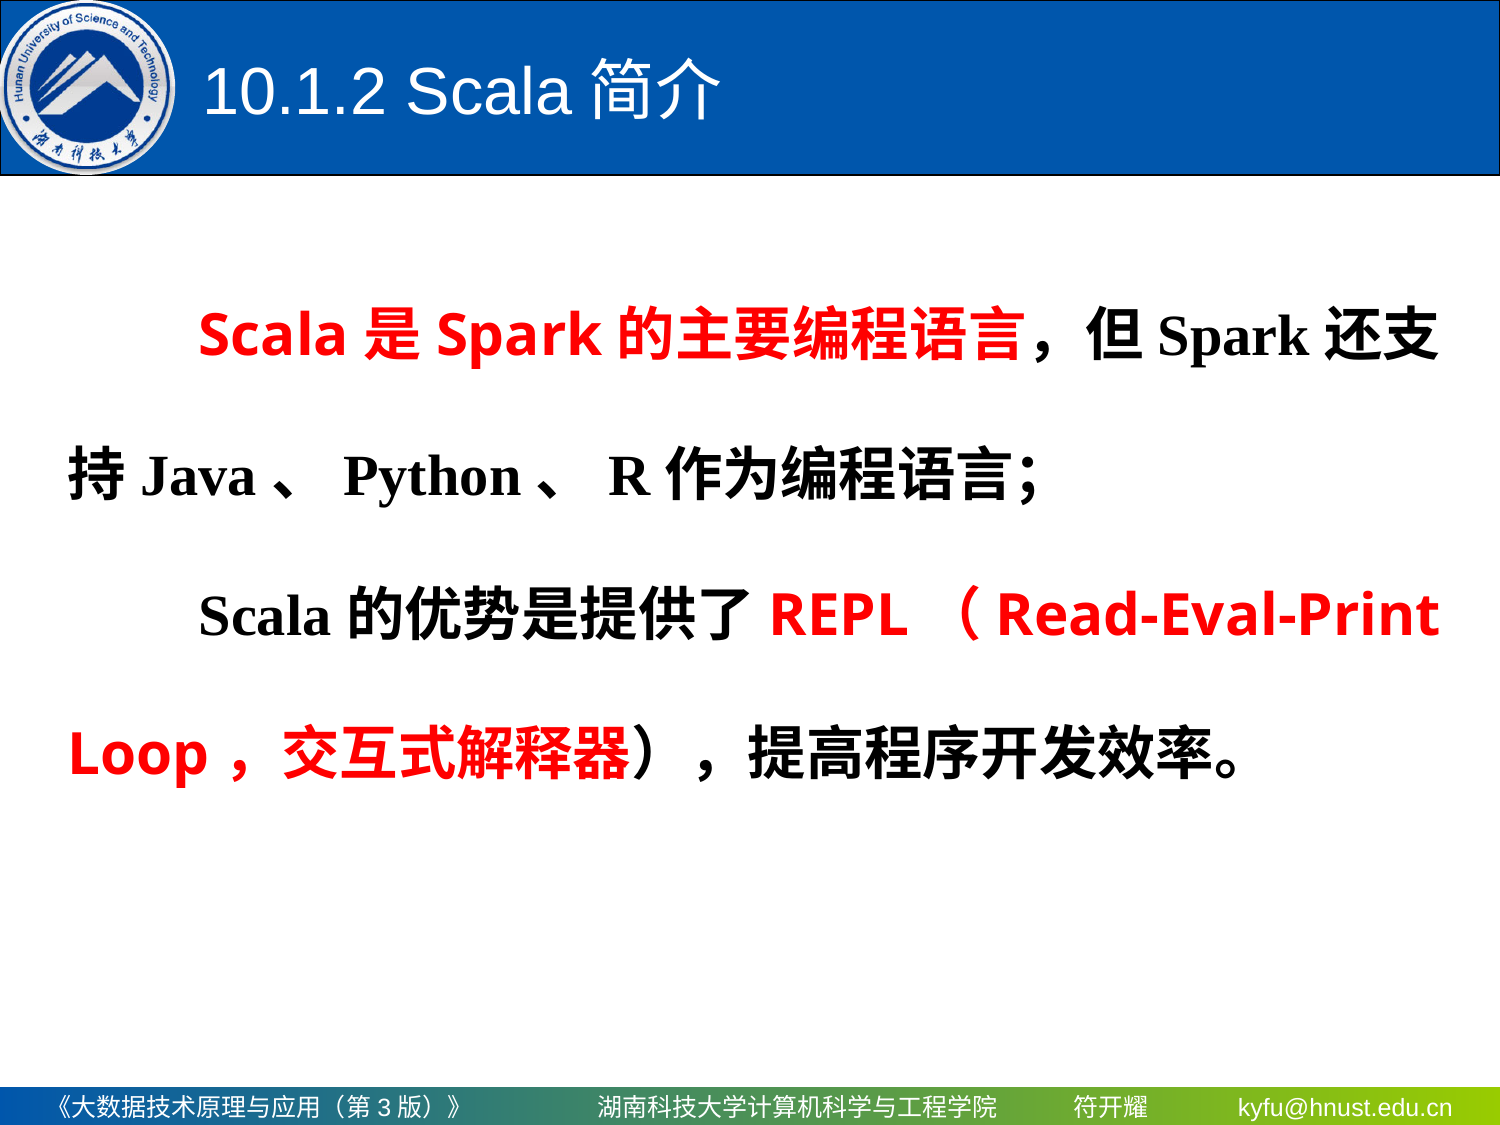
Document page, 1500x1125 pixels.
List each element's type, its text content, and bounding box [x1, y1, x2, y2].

text_box Scala是Spark的主要编程语言，但Spark还支持Java、Python、R作为编程语言； Scala的优势是提供了REPL（Read-Eval-Print Loop，交互式解释器），提高程序开发效率。 [53, 219, 1456, 794]
title 10.1.2 Scala简介 [187, 12, 1500, 163]
picture [0, 0, 176, 175]
